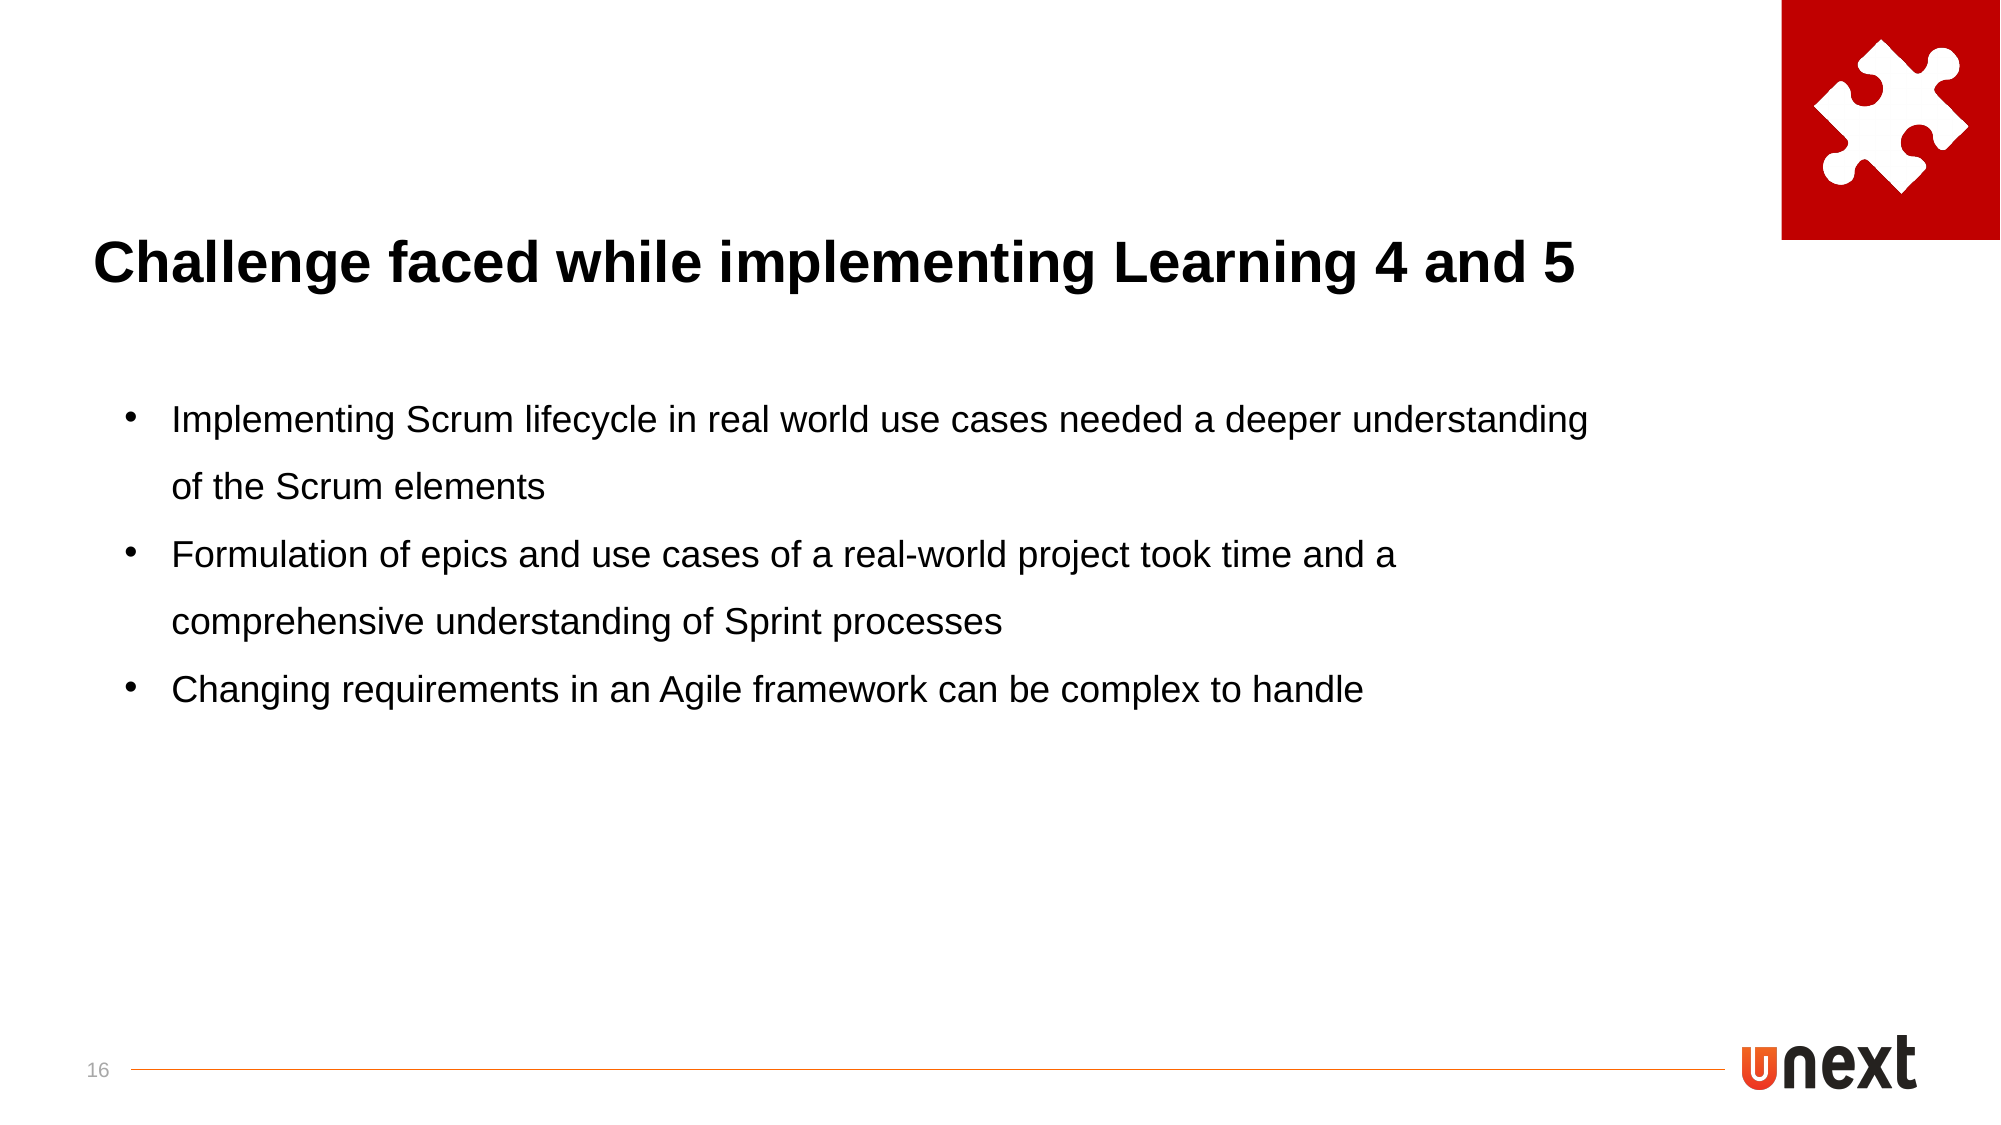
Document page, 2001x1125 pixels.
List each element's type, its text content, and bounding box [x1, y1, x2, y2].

picture [1742, 1035, 1917, 1090]
title Challenge faced while implementing Learning 4 and 5 [79, 204, 1927, 322]
text_box [1781, 0, 2000, 241]
slide_number 16 [48, 1047, 110, 1091]
text_box Implementing Scrum lifecycle in real world use cases needed a deeper understanding of the Scrum elements Formulation of epics and use cases of a real-world project took time and a comprehensive understanding of Sprint processes Changing requirements in an Agile framework can be complex to handle [109, 364, 1615, 717]
picture [1798, 27, 1984, 213]
